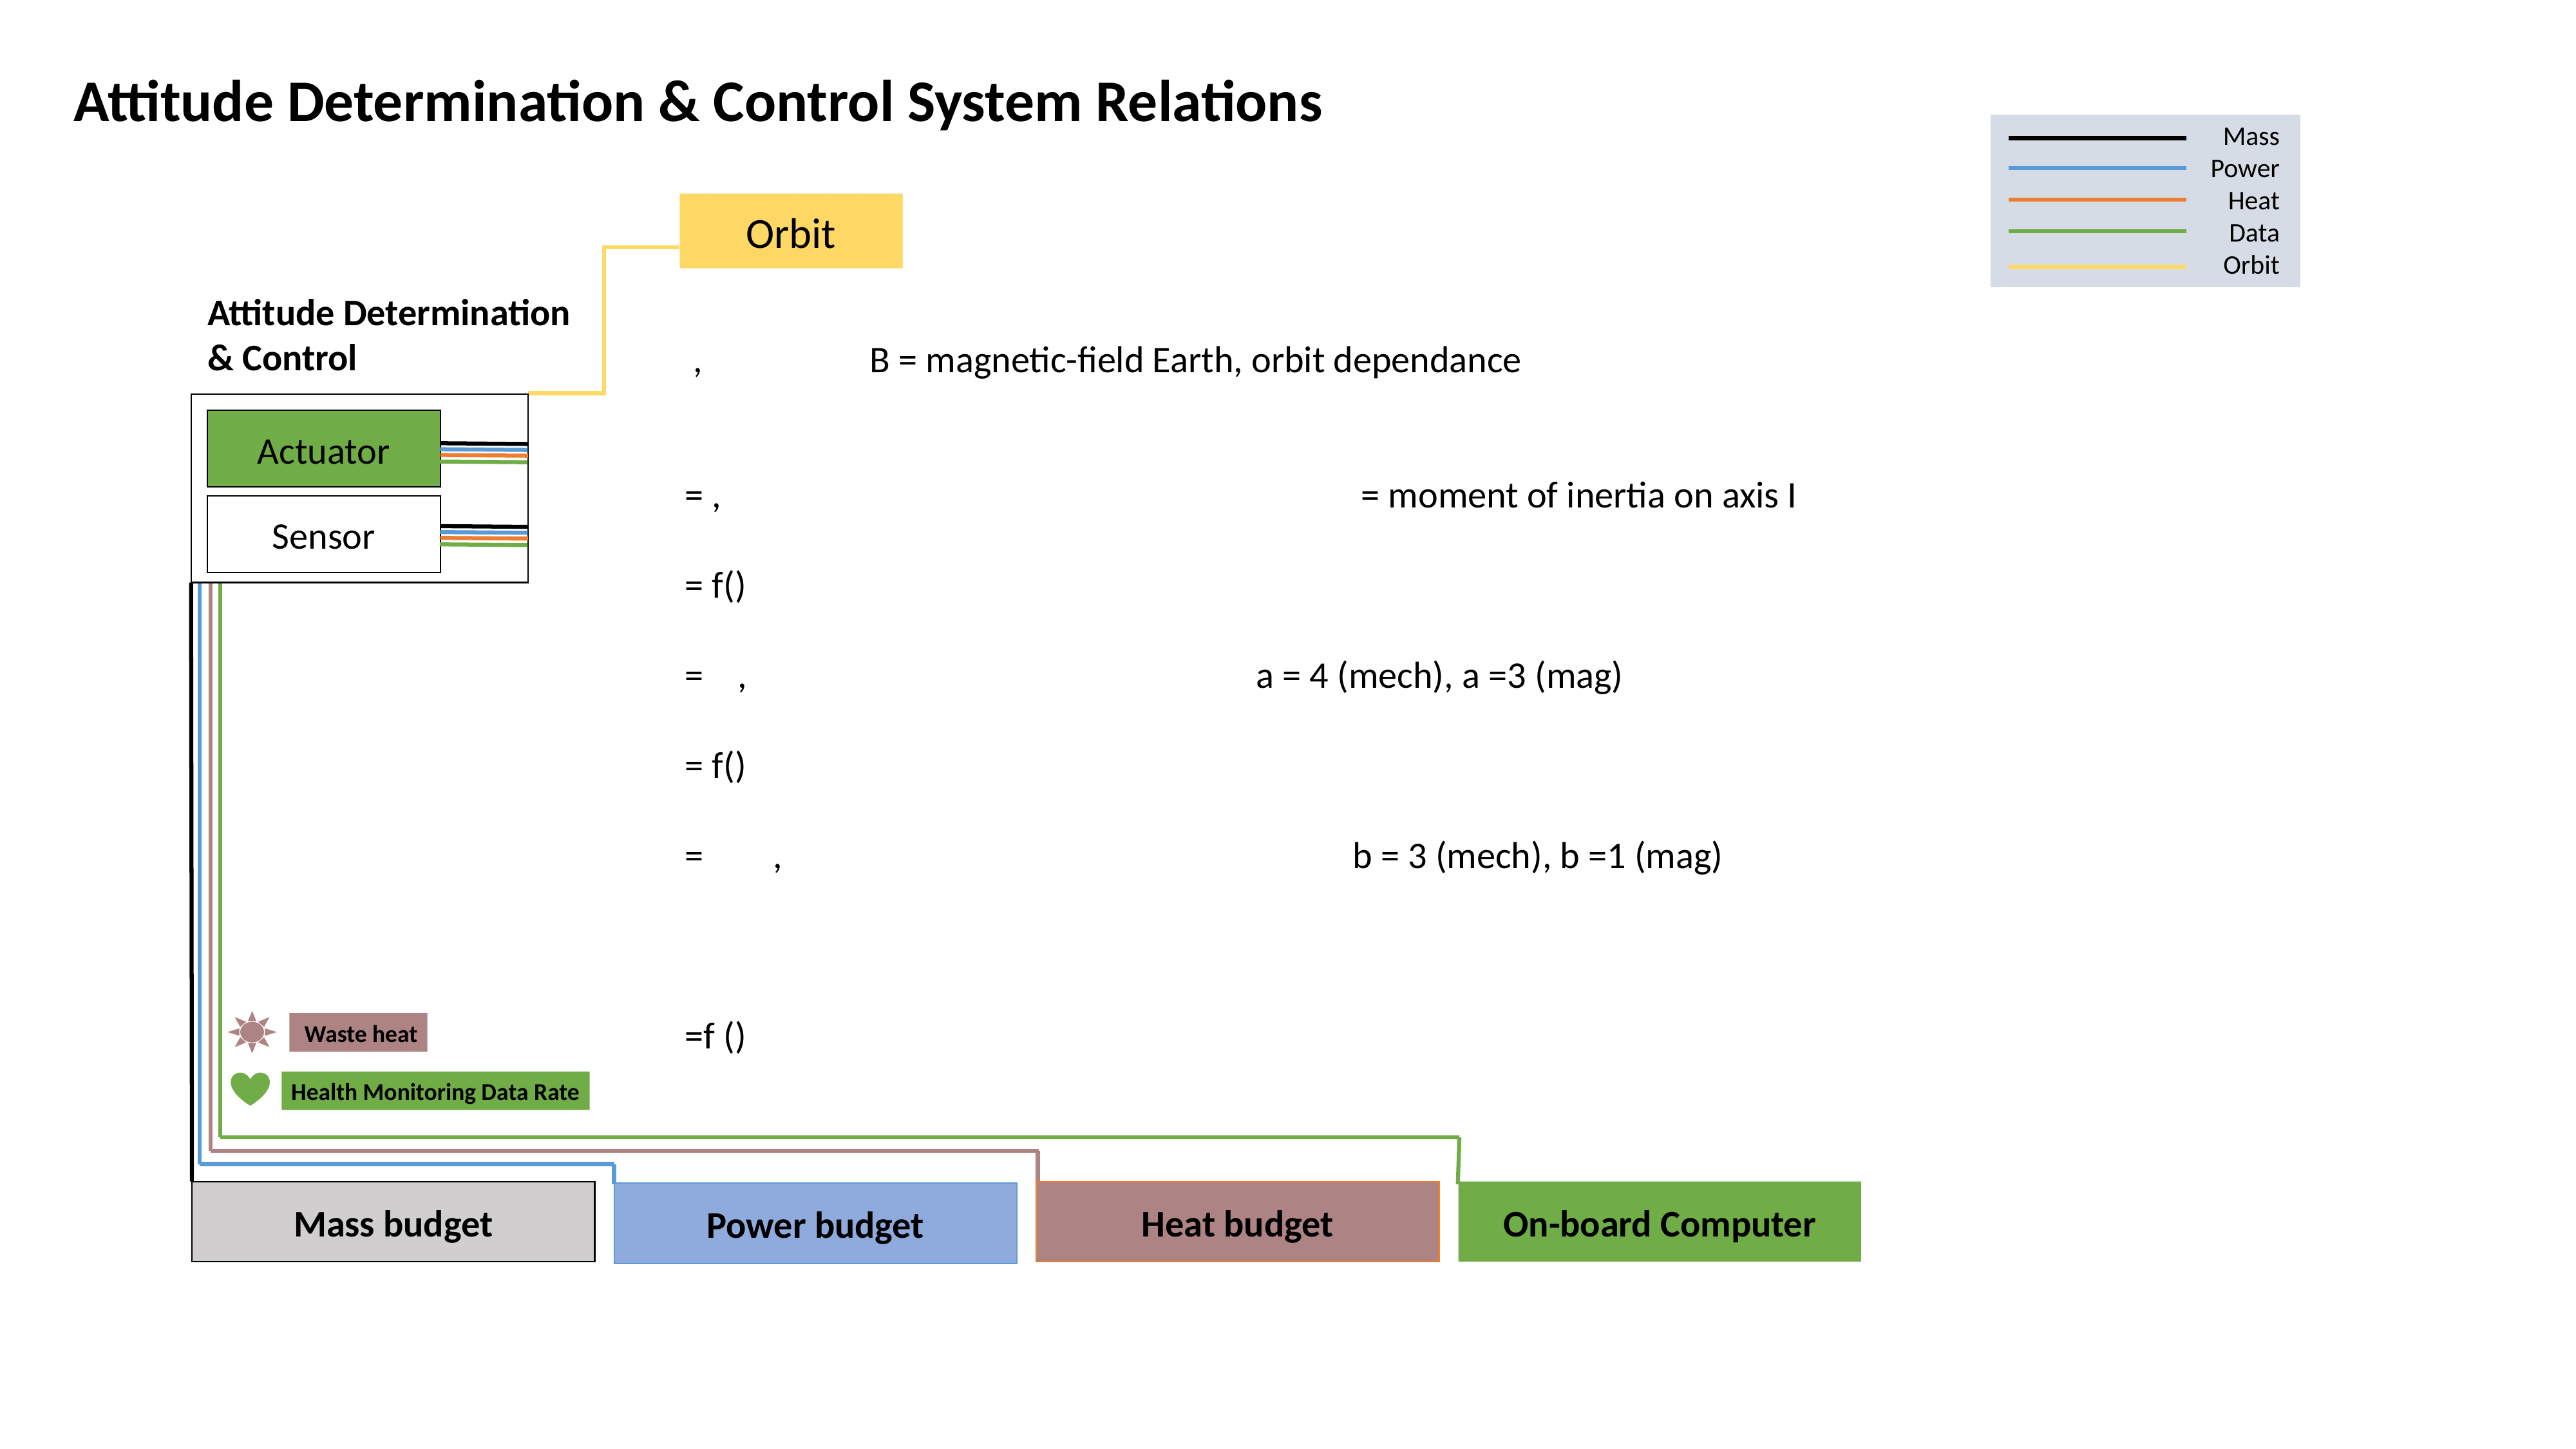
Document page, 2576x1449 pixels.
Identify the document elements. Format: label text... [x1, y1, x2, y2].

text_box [528, 247, 680, 393]
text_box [1457, 1137, 1460, 1184]
text_box [227, 1028, 240, 1036]
text_box Power budget [614, 1182, 1018, 1264]
text_box Heat budget [1036, 1181, 1440, 1262]
text_box Mass budget [191, 1181, 596, 1262]
text_box Orbit [680, 194, 902, 268]
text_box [1989, 113, 2301, 288]
text_box On-board Computer [1457, 1181, 1862, 1262]
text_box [191, 283, 592, 583]
text_box [231, 1072, 270, 1106]
text_box [234, 1010, 277, 1054]
text_box Health Monitoring Data Rate [281, 1071, 590, 1110]
text_box Attitude Determination & Control System Relations [64, 57, 1334, 138]
